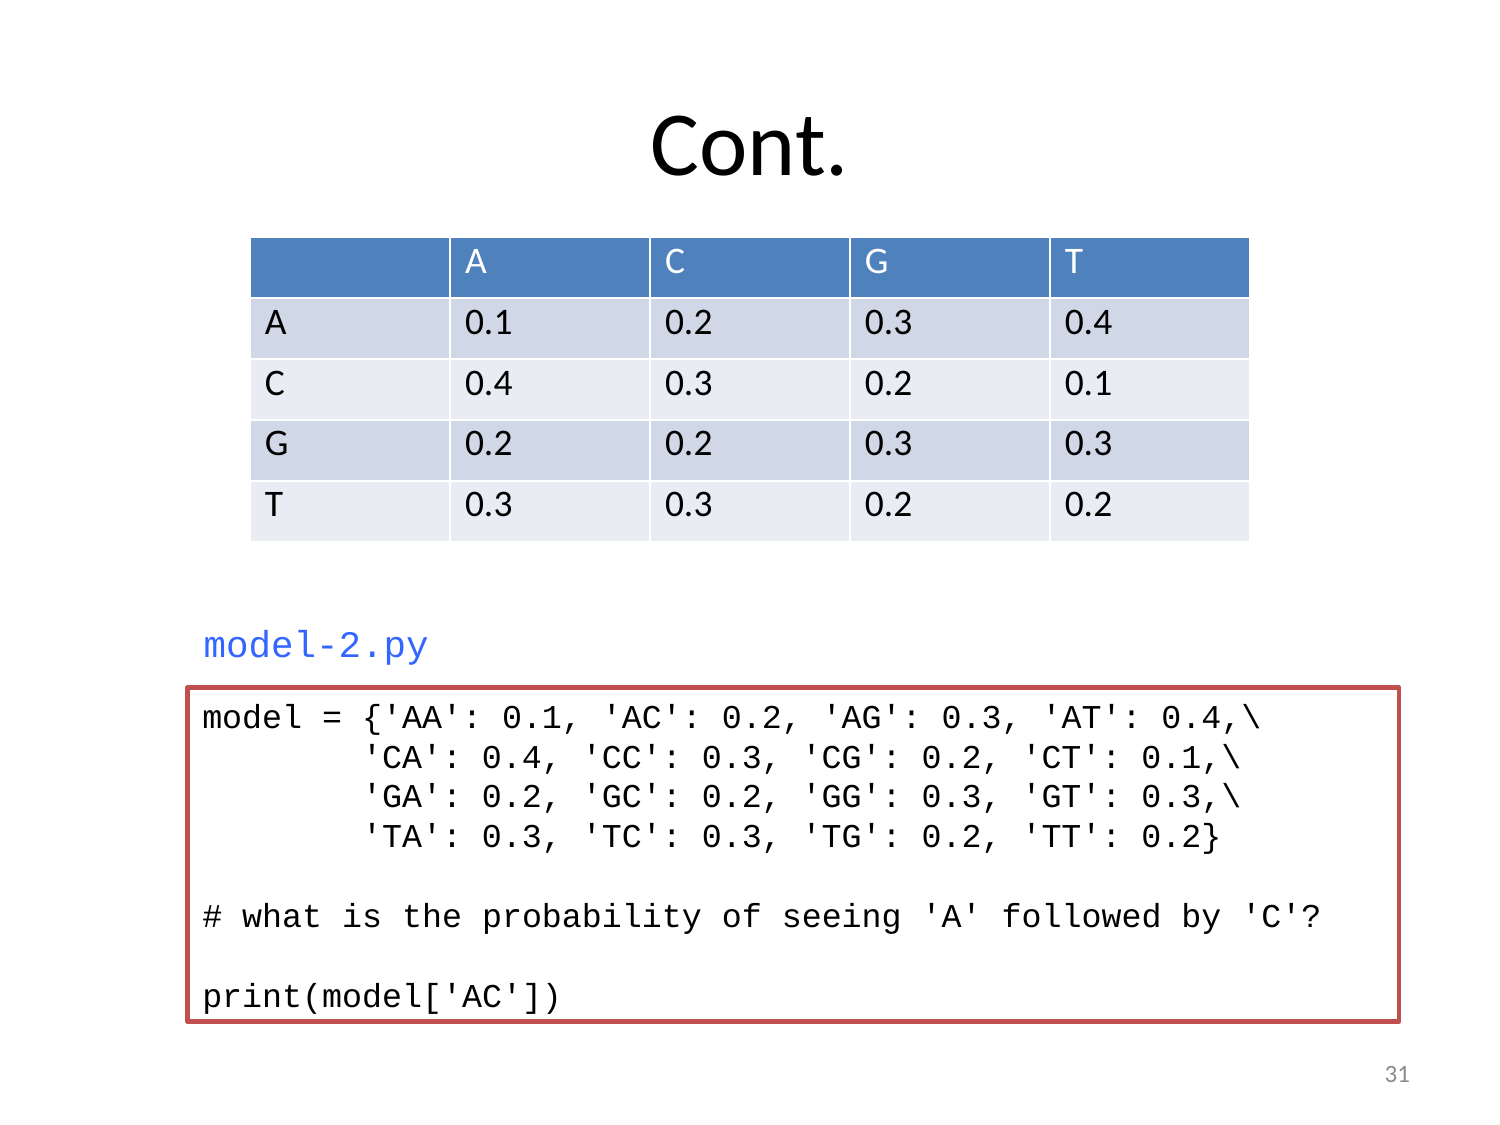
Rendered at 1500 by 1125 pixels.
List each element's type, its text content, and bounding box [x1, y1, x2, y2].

slide_number 30 [1074, 1042, 1425, 1103]
text_box model-2.py [188, 612, 444, 673]
table_header A [451, 238, 649, 297]
table_cell 0.2 [651, 299, 849, 358]
table_cell 0.2 [1051, 482, 1249, 541]
table_cell 0.3 [851, 299, 1049, 358]
table_cell T [251, 482, 449, 541]
table_cell 0.3 [851, 421, 1049, 480]
table_header T [1051, 238, 1249, 297]
table_cell 0.3 [651, 360, 849, 419]
table_cell 0.1 [451, 299, 649, 358]
table_cell 0.3 [451, 482, 649, 541]
table_cell 0.4 [451, 360, 649, 419]
table_cell 0.2 [851, 360, 1049, 419]
table_cell 0.1 [1051, 360, 1249, 419]
table_header C [651, 238, 849, 297]
table_header G [851, 238, 1049, 297]
title Cont. [75, 45, 1425, 233]
table_cell 0.2 [651, 421, 849, 480]
table_cell G [251, 421, 449, 480]
table_cell 0.3 [1051, 421, 1249, 480]
table_cell A [251, 299, 449, 358]
table_cell C [251, 360, 449, 419]
table_cell 0.2 [451, 421, 649, 480]
table_cell 0.4 [1051, 299, 1249, 358]
table_header [251, 238, 449, 297]
text_box model = {'AA': 0.1, 'AC': 0.2, 'AG': 0.3, 'AT': 0.4,\ 'CA': 0.4, 'CC': 0.3, 'CG': 0.2, 'CT': 0.1,\ 'GA': 0.2, 'GC': 0.2, 'GG': 0.3, 'GT': 0.3,\ 'TA': 0.3, 'TC': 0.3, 'TG': 0.2, 'TT': 0.2} # what is the probability of seeing 'A' followed by 'C'? print(model['AC']) [185, 685, 1401, 1024]
table_cell 0.2 [851, 482, 1049, 541]
table_cell 0.3 [651, 482, 849, 541]
